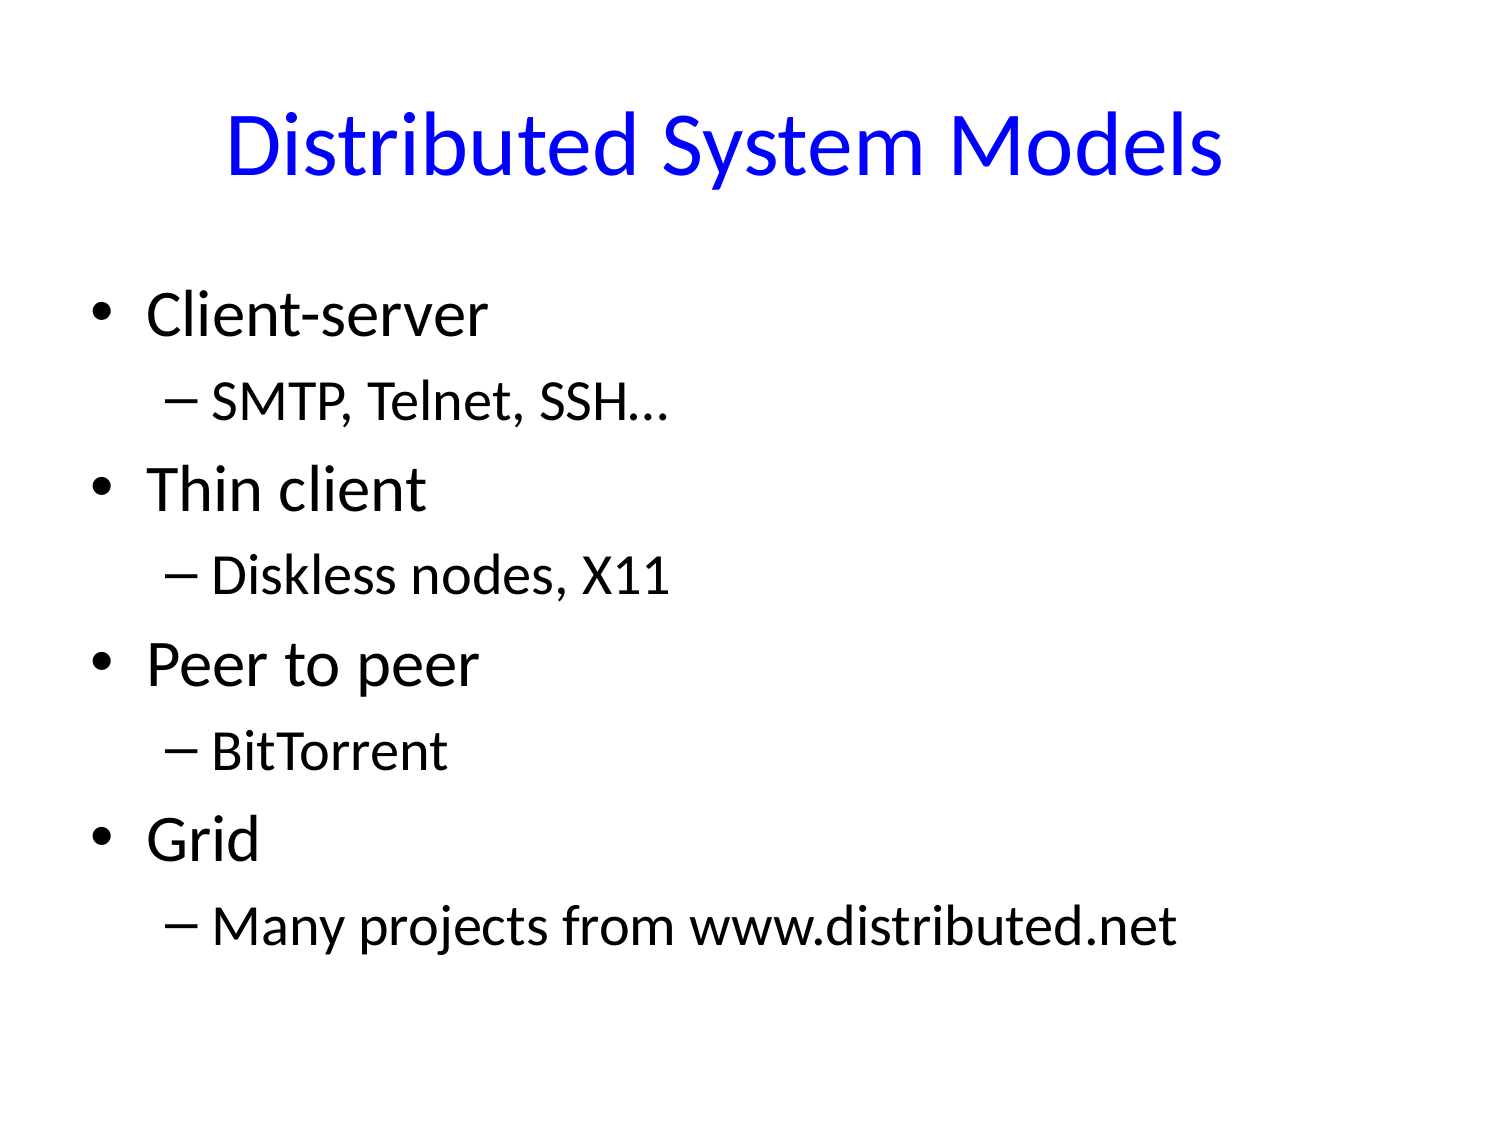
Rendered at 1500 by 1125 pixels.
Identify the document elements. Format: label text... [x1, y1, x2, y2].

title Distributed System Models [75, 45, 1425, 233]
list Client-server SMTP, Telnet, SSH… Thin client Diskless nodes, X11 Peer to peer BitTorrent Grid Many projects from www.distributed.net [75, 262, 1425, 1005]
